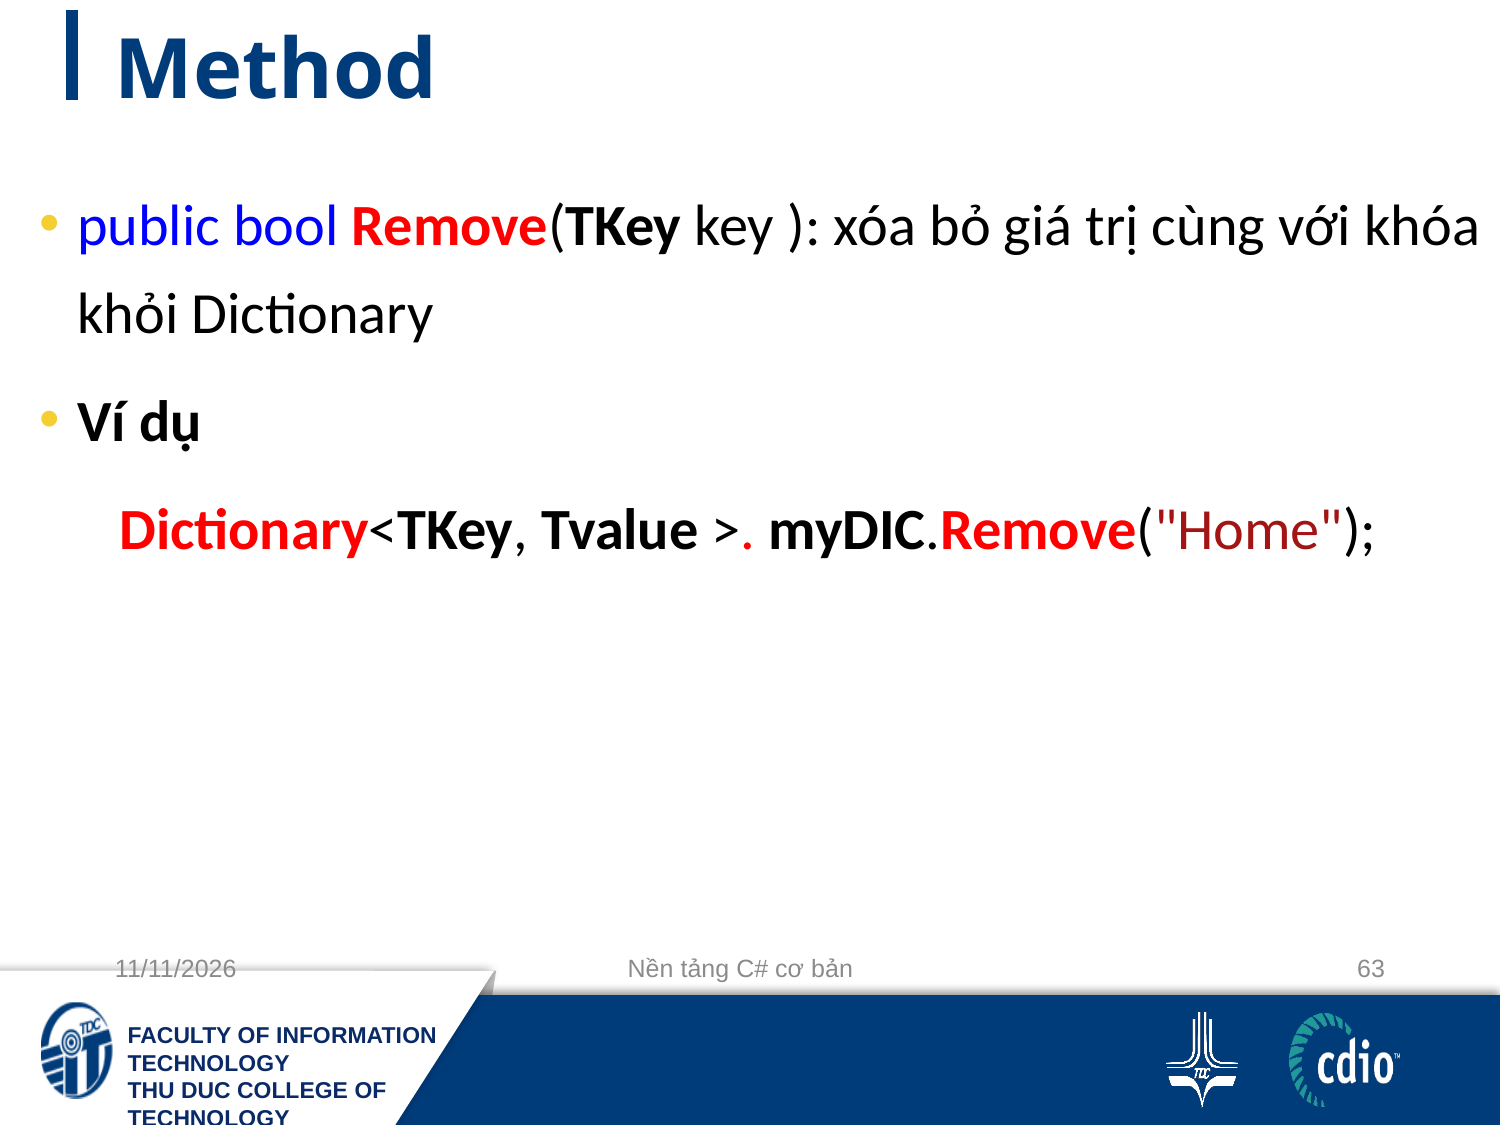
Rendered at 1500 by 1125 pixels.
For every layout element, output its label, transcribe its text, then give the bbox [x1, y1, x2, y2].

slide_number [99, 937, 438, 998]
picture [202, 1090, 209, 1096]
slide_number 63 [1062, 937, 1400, 998]
picture [163, 1090, 170, 1096]
picture [1289, 1013, 1400, 1107]
title Method [99, 5, 1394, 138]
list public bool Remove(TKey key ): xóa bỏ giá trị cùng với khóa khỏi Dictionary Ví dụ Dictionary<TKey, Tvalue >. myDIC.Remove("Home"); [24, 162, 1500, 882]
picture [1166, 1012, 1238, 1109]
footer Nền tảng C# cơ bản [487, 937, 994, 998]
picture [41, 1001, 340, 1099]
picture [257, 1090, 266, 1096]
picture [318, 1090, 327, 1096]
